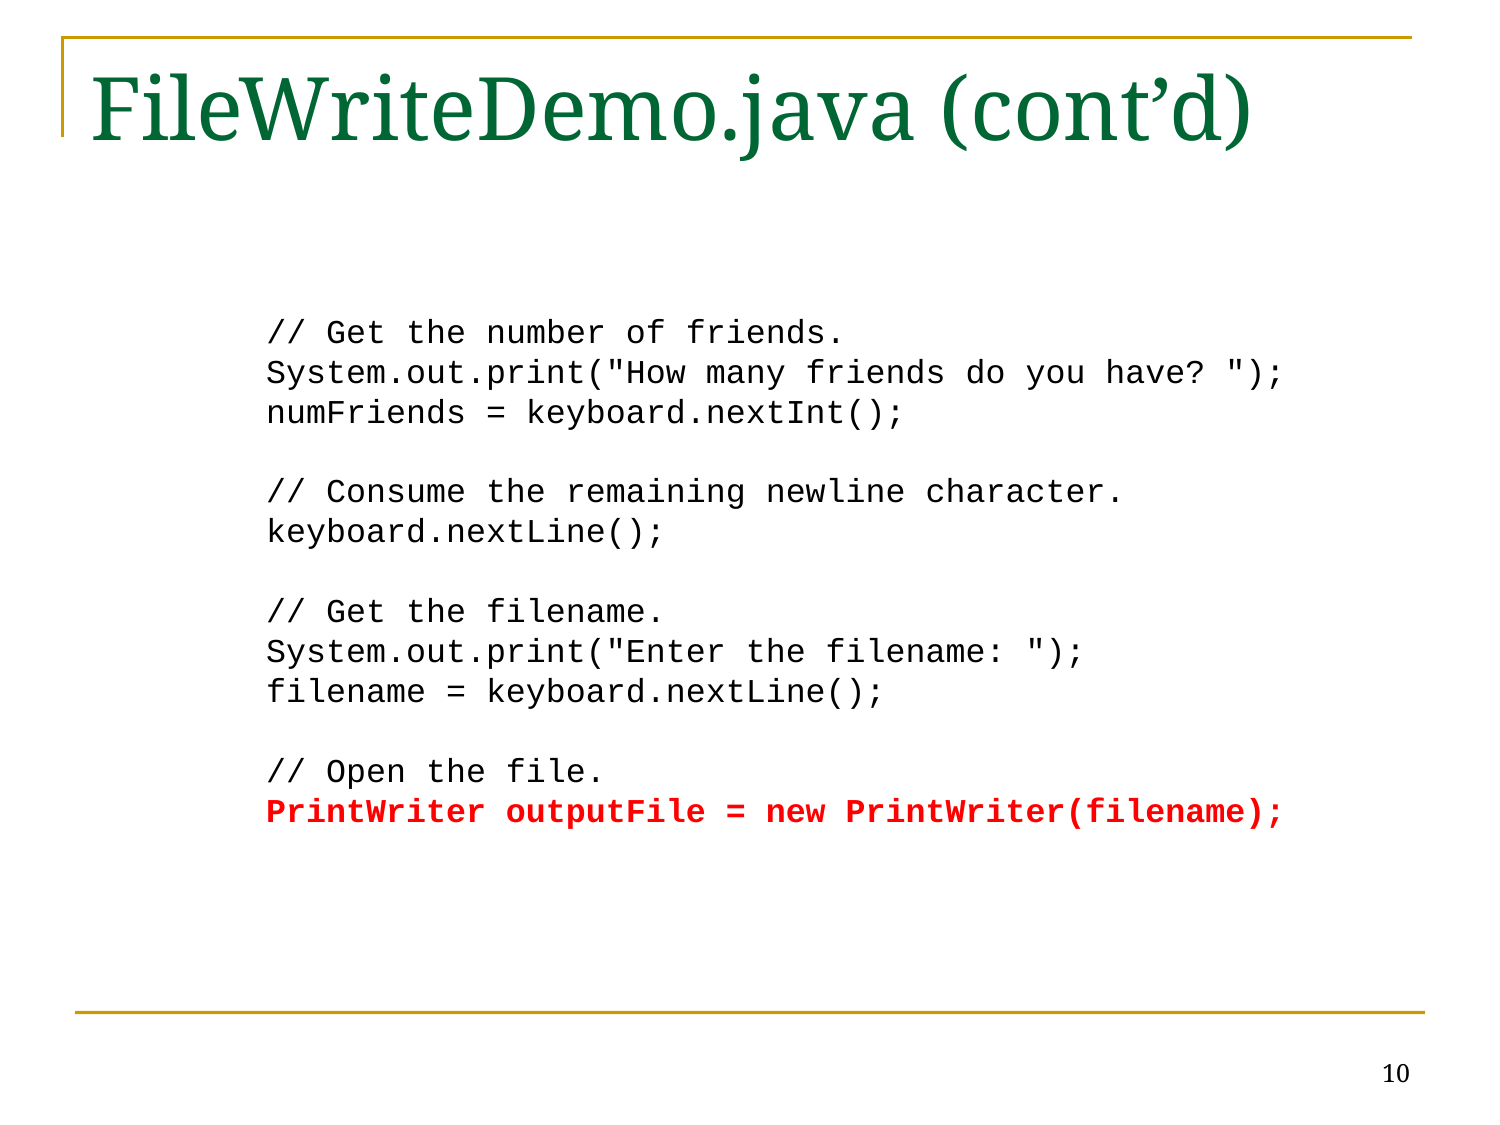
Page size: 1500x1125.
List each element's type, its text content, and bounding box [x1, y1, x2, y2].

title FileWriteDemo.java (cont’d) [74, 45, 1426, 233]
list // Get the number of friends. System.out.print("How many friends do you have? "); numFriends = keyboard.nextInt(); // Consume the remaining newline character. keyboard.nextLine(); // Get the filename. System.out.print("Enter the filename: "); filename = keyboard.nextLine(); // Open the file. PrintWriter outputFile = new PrintWriter(filename); [74, 262, 1426, 1006]
slide_number 10 [1074, 1023, 1426, 1100]
